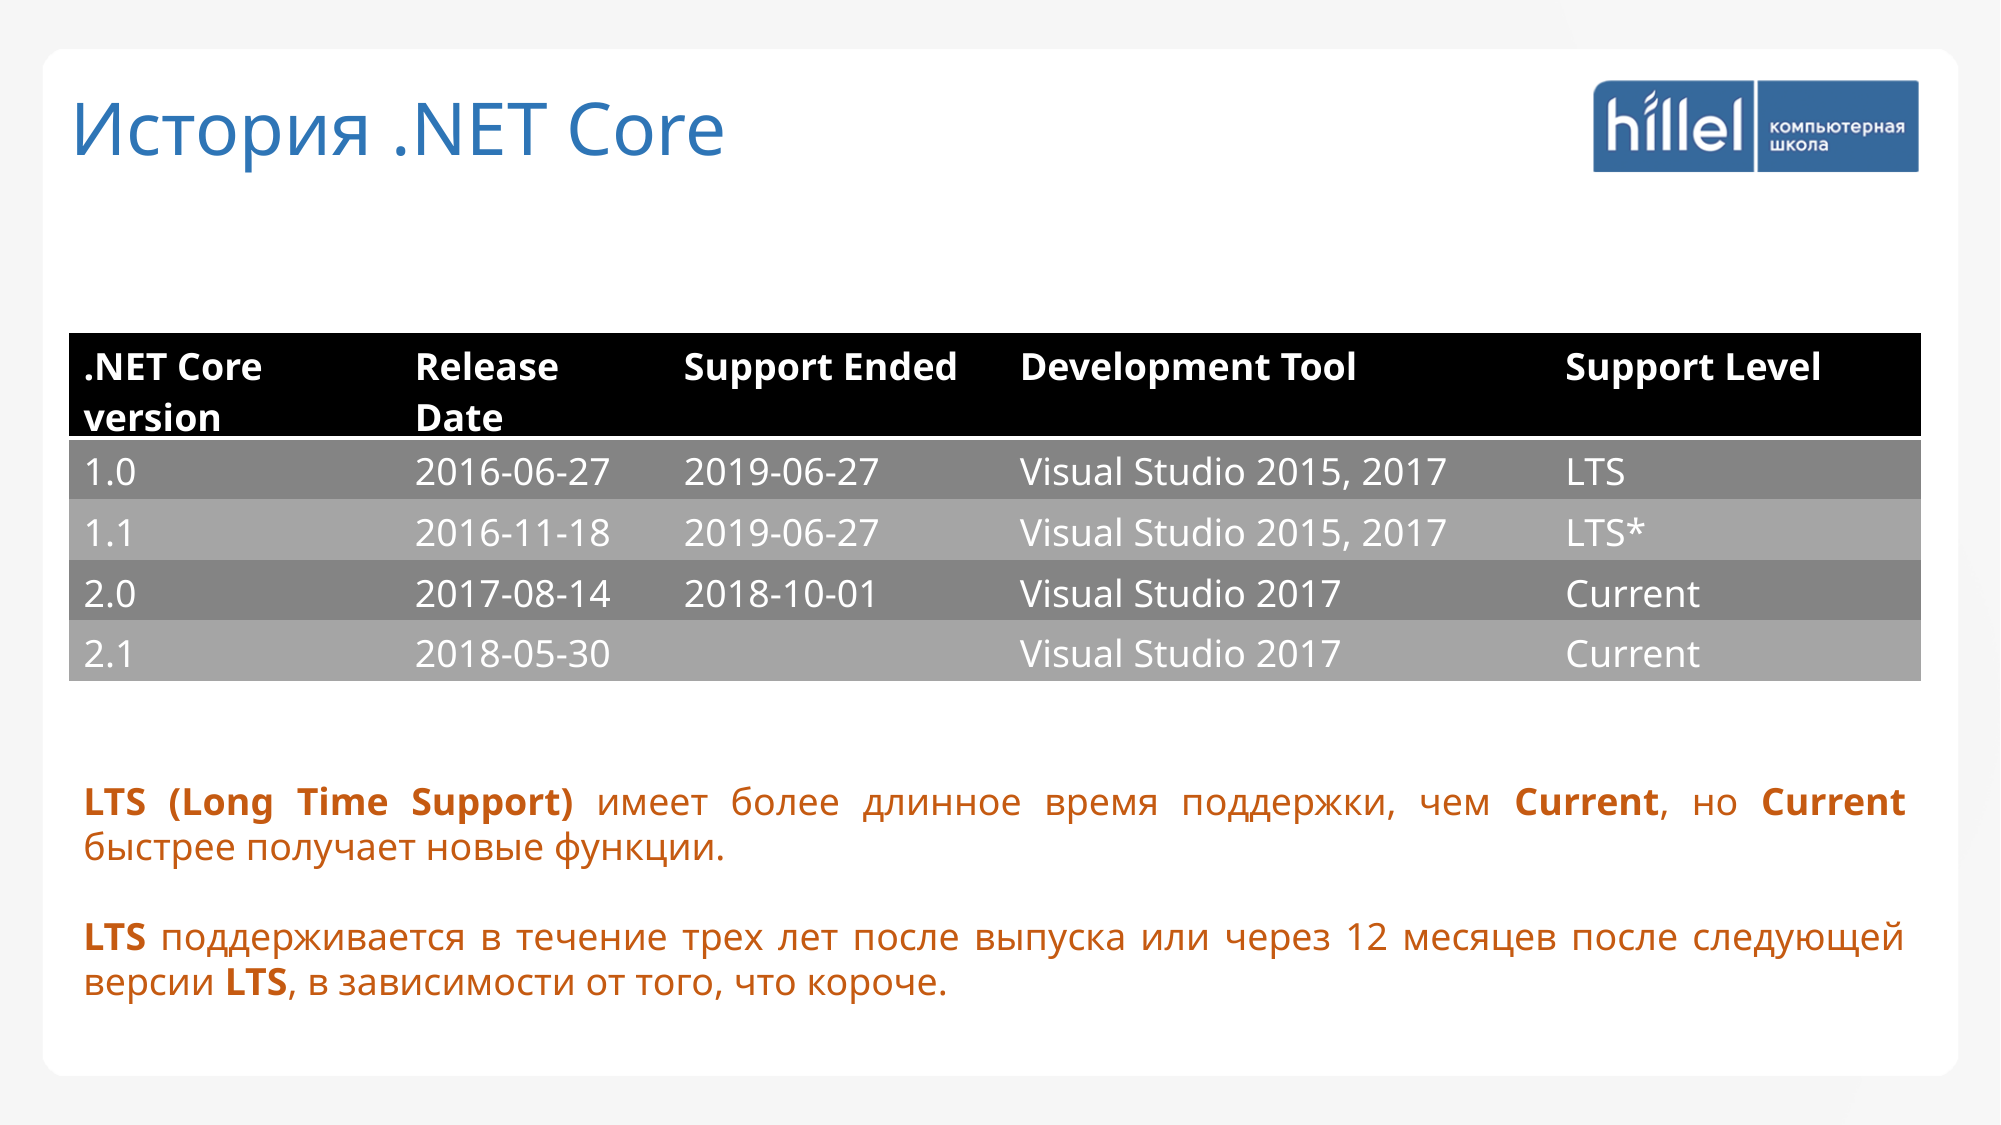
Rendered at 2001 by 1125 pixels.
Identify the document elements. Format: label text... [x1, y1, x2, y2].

table_cell 2017-08-14 [400, 560, 669, 620]
table_cell Current [1550, 620, 1921, 681]
table_cell 2016-06-27 [400, 440, 669, 499]
table_cell Visual Studio 2015, 2017 [1005, 499, 1550, 560]
table_cell 1.0 [69, 440, 400, 499]
table_cell 1.1 [69, 499, 400, 560]
table_cell 2.1 [69, 620, 400, 681]
table_cell 2018-10-01 [669, 560, 1005, 620]
table_header Development Tool [1005, 333, 1550, 436]
table_cell 2018-05-30 [400, 620, 669, 681]
text_box История .NET Core [55, 75, 742, 178]
table_cell 2.0 [69, 560, 400, 620]
table_cell Visual Studio 2017 [1005, 620, 1550, 681]
table_cell [669, 620, 1005, 681]
table_header Support Level [1550, 333, 1921, 436]
table_cell 2019-06-27 [669, 499, 1005, 560]
table_cell Current [1550, 560, 1921, 620]
picture [0, 0, 2001, 1125]
table_cell LTS* [1550, 499, 1921, 560]
text_box LTS (Long Time Support) имеет более длинное время поддержки, чем Current, но Current быстрее получает новые функции. LTS поддерживается в течение трех лет после выпуска или через 12 месяцев после следующей версии LTS, в зависимости от того, что короче. [68, 770, 1922, 1011]
table_cell Visual Studio 2017 [1005, 560, 1550, 620]
table_cell 2019-06-27 [669, 440, 1005, 499]
table_header Release Date [400, 333, 669, 436]
table_cell LTS [1550, 440, 1921, 499]
table_header Support Ended [669, 333, 1005, 436]
table_cell 2016-11-18 [400, 499, 669, 560]
table_cell Visual Studio 2015, 2017 [1005, 440, 1550, 499]
table_header .NET Core version [69, 333, 400, 436]
